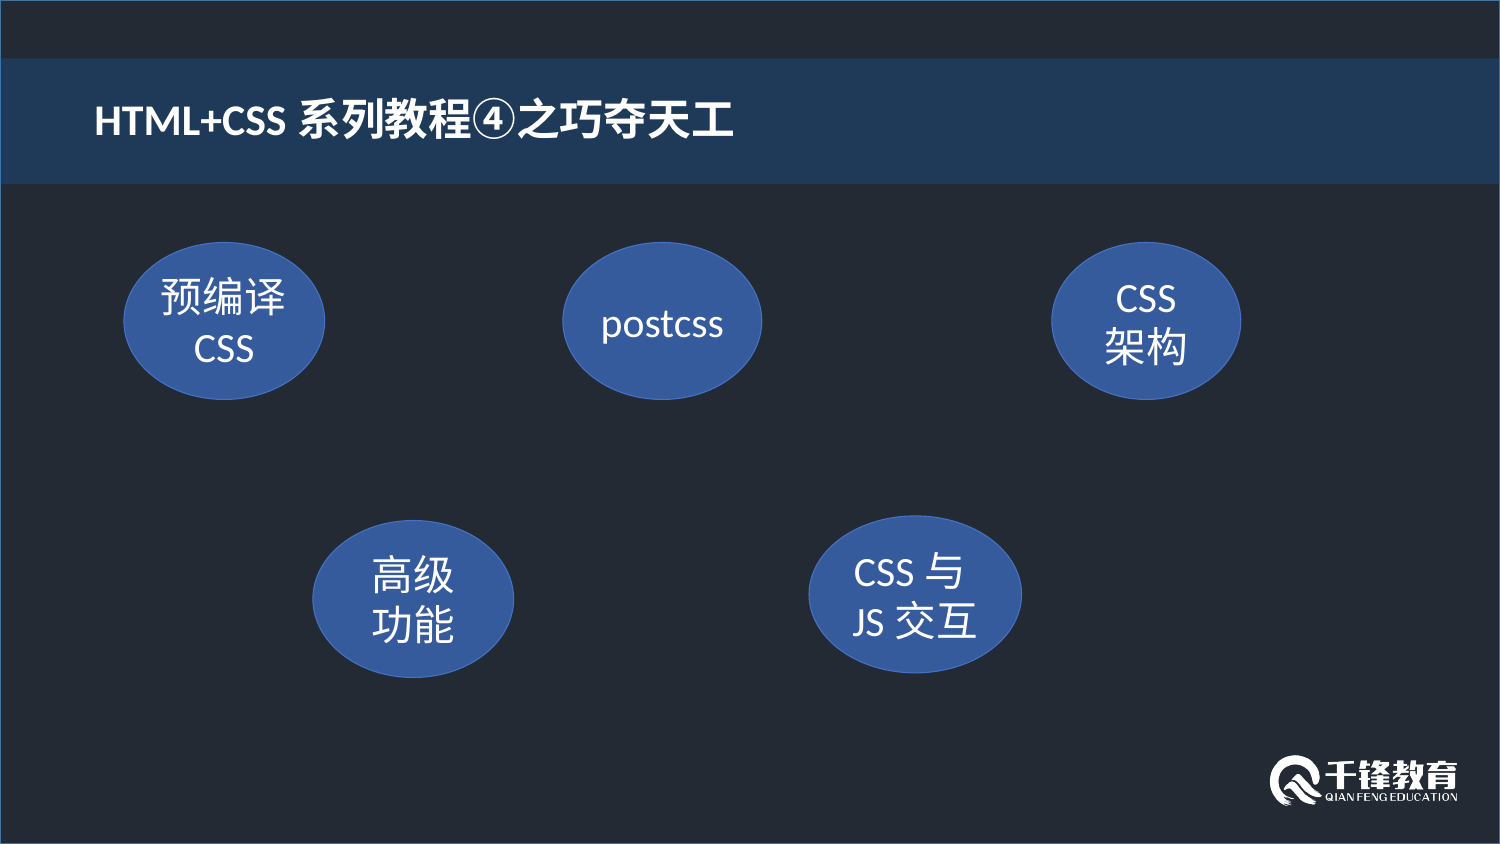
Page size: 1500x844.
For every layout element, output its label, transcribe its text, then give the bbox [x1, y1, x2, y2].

text_box [79, 225, 1077, 355]
picture [1268, 751, 1461, 810]
text_box 高级 功能 [312, 520, 514, 678]
text_box postcss [562, 242, 762, 400]
text_box [0, 0, 1500, 57]
text_box CSS与JS交互 [808, 515, 1022, 673]
text_box [0, 57, 1500, 185]
text_box 预编译CSS [123, 242, 325, 400]
text_box CSS 架构 [1051, 242, 1241, 400]
text_box [0, 185, 1500, 844]
text_box HTML+CSS系列教程④之巧夺天工 [79, 84, 1461, 152]
